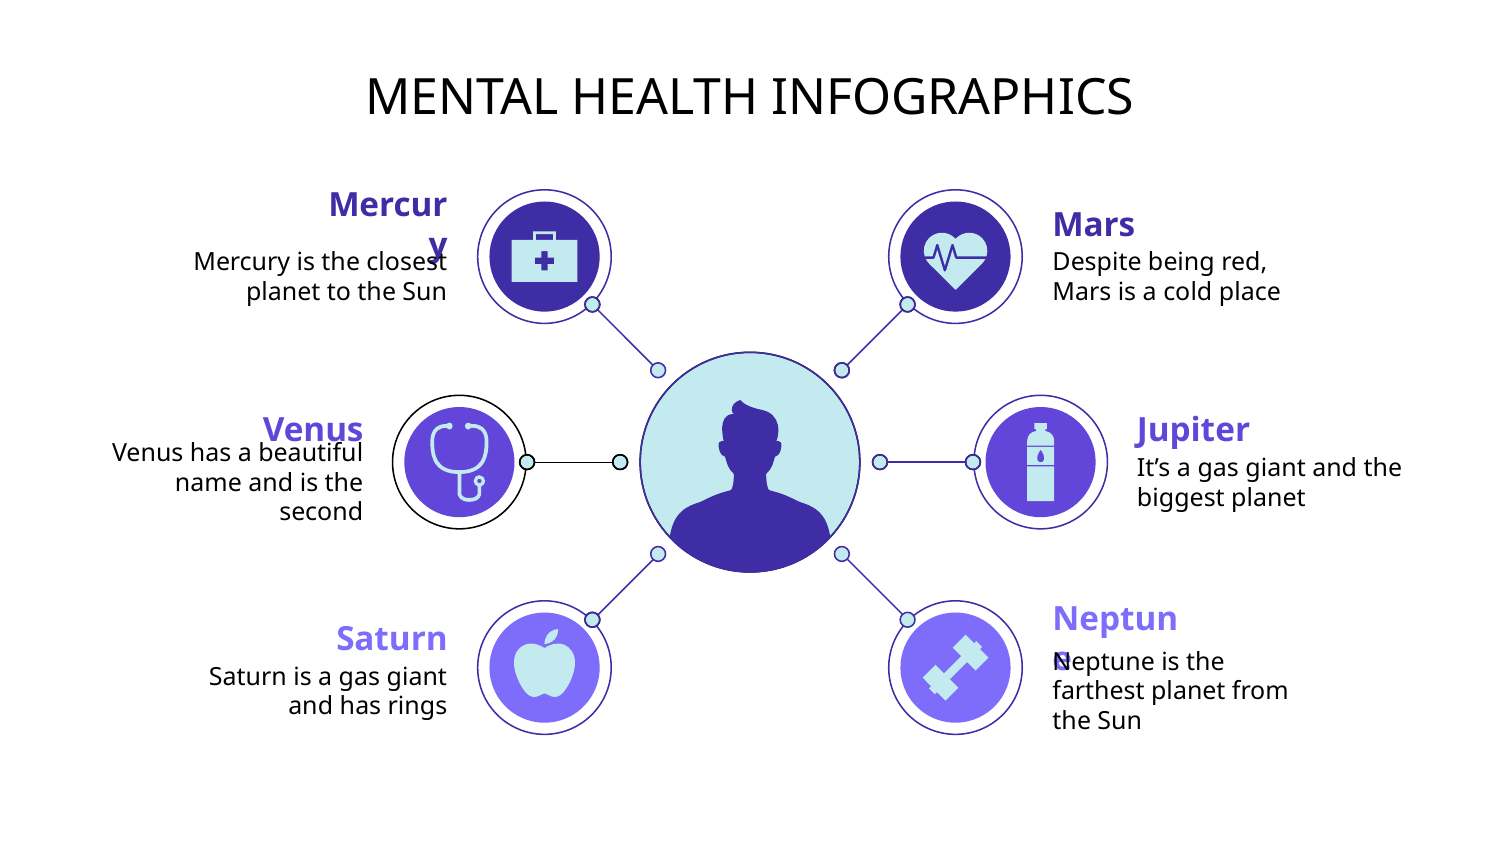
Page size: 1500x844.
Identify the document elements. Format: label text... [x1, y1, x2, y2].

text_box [477, 189, 667, 379]
text_box It’s a gas giant and the biggest planet [1121, 447, 1422, 515]
text_box Saturn [298, 618, 463, 656]
text_box Neptune is the farthest planet from the Sun [1037, 656, 1338, 724]
text_box Venus has a beautiful name and is the second [76, 447, 379, 515]
text_box Mars [1037, 203, 1202, 241]
title MENTAL HEALTH INFOGRAPHICS [75, 67, 1425, 122]
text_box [477, 545, 667, 735]
text_box Neptune [1037, 618, 1202, 656]
text_box [430, 422, 489, 502]
text_box Saturn is a gas giant and has rings [160, 656, 463, 724]
text_box [404, 407, 515, 518]
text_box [833, 189, 1023, 379]
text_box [922, 232, 989, 290]
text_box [872, 395, 1108, 530]
text_box Mercury is the closest planet to the Sun [160, 241, 463, 310]
text_box [519, 454, 535, 469]
text_box Venus [215, 409, 379, 447]
text_box Despite being red, Mars is a cold place [1037, 241, 1338, 310]
text_box Mercury [298, 203, 463, 241]
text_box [833, 545, 1023, 735]
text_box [639, 352, 861, 573]
text_box Jupiter [1121, 409, 1286, 447]
text_box [612, 454, 628, 469]
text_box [506, 628, 583, 698]
